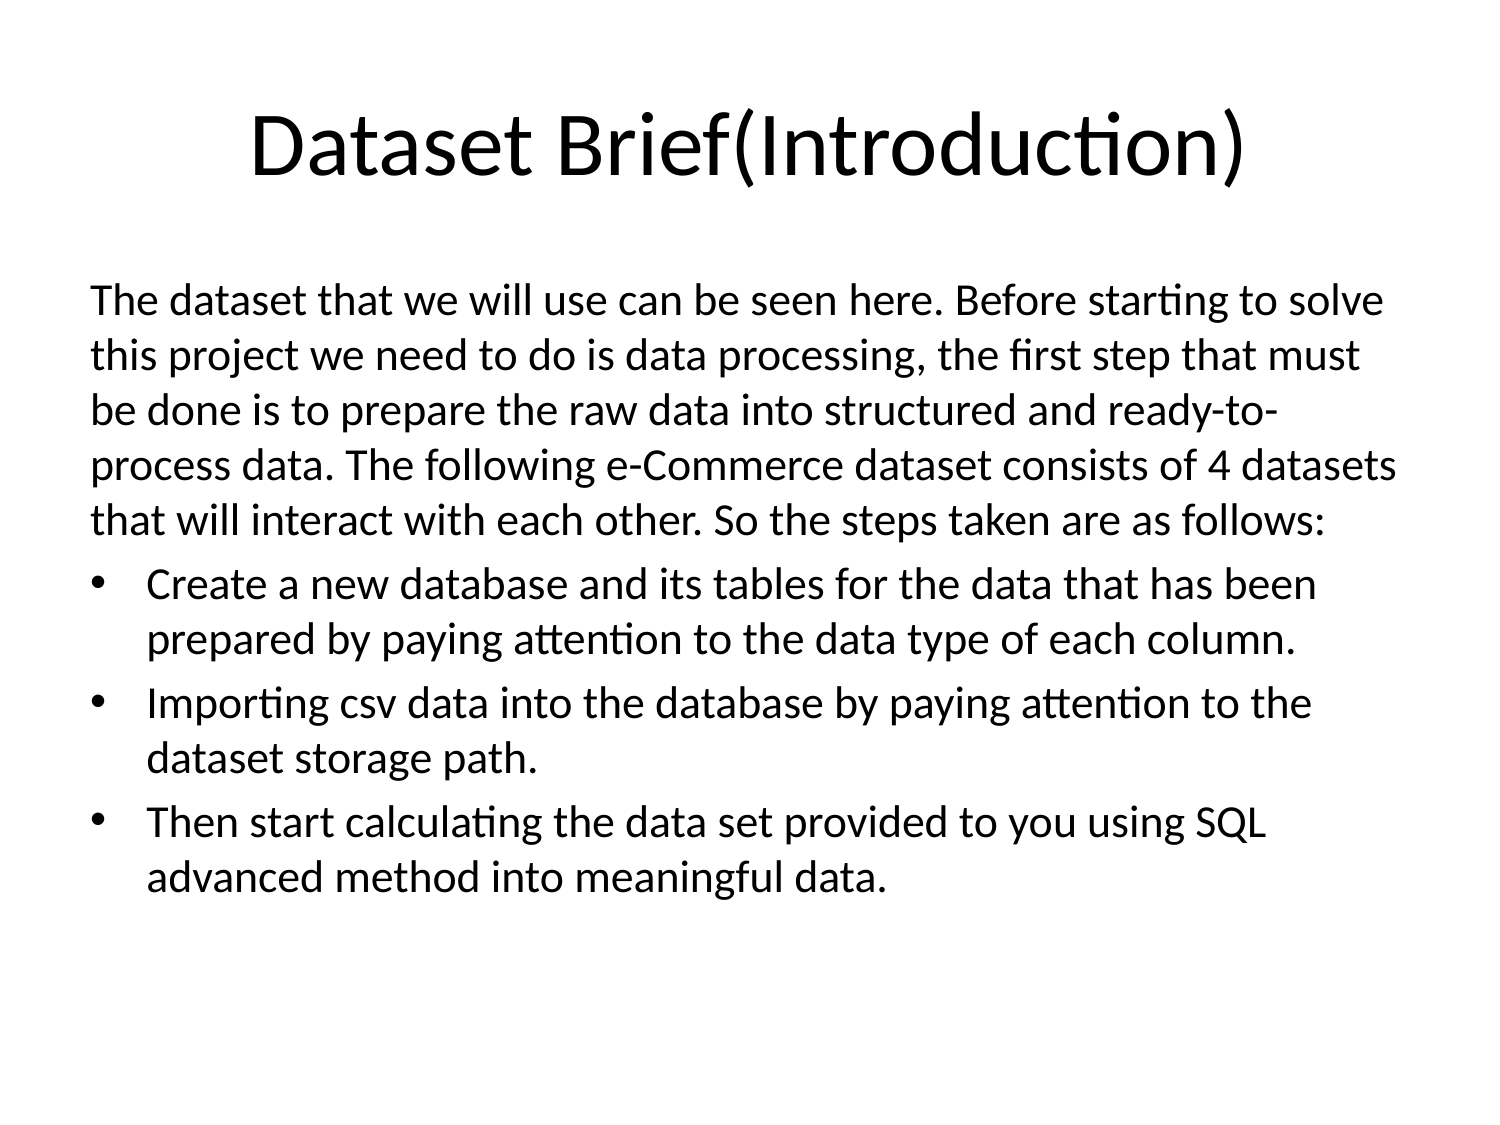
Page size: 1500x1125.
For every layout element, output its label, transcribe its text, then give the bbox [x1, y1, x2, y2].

title Dataset Brief(Introduction) [75, 45, 1425, 233]
list The dataset that we will use can be seen here. Before starting to solve this project we need to do is data processing, the first step that must be done is to prepare the raw data into structured and ready-to-process data. The following e-Commerce dataset consists of 4 datasets that will interact with each other. So the steps taken are as follows: Create a new database and its tables for the data that has been prepared by paying attention to the data type of each column. Importing csv data into the database by paying attention to the dataset storage path. Then start calculating the data set provided to you using SQL advanced method into meaningful data. [75, 262, 1425, 1005]
